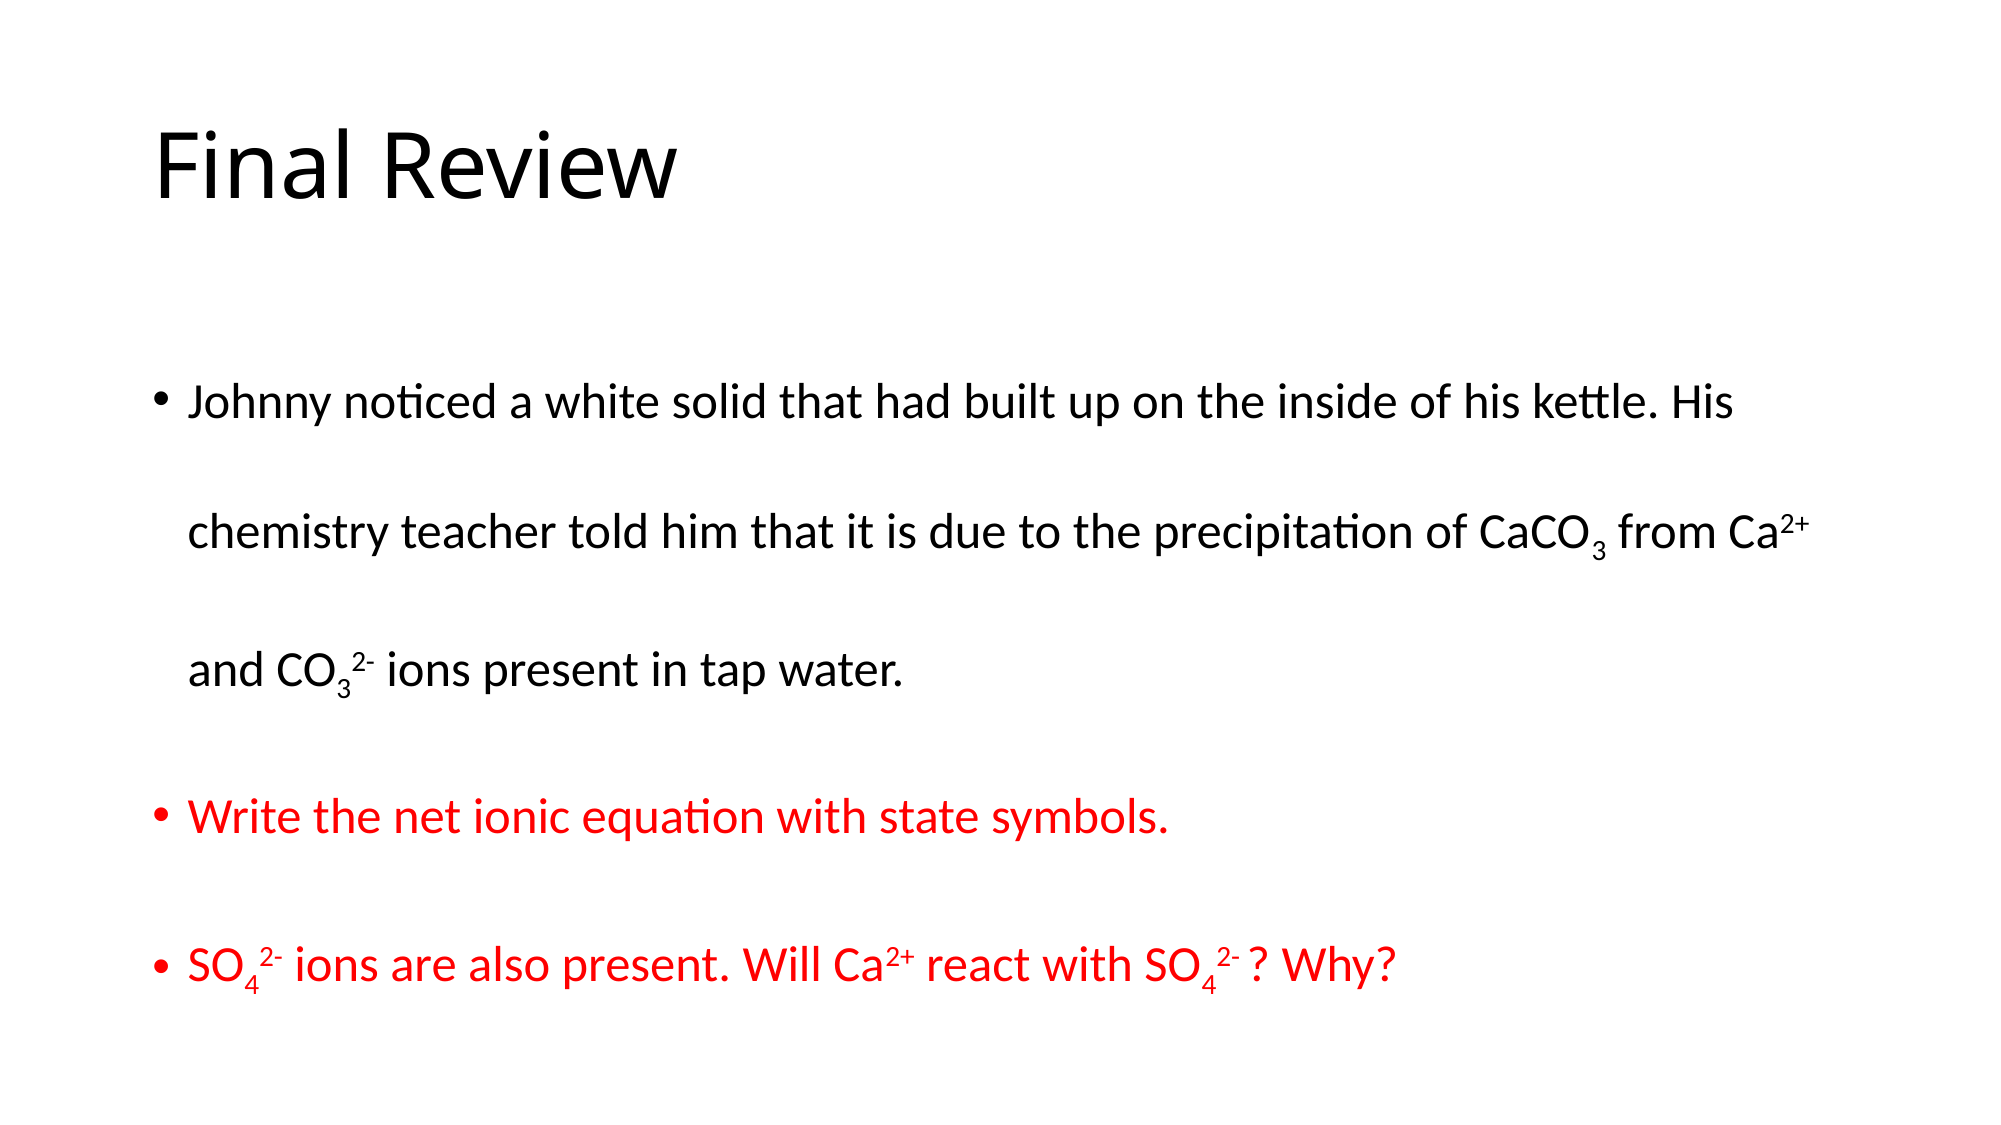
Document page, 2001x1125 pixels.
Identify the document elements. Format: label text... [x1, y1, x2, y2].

title Final Review [137, 59, 1863, 278]
list Johnny noticed a white solid that had built up on the inside of his kettle. His chemistry teacher told him that it is due to the precipitation of CaCO3 from Ca2+ and CO32- ions present in tap water. Write the net ionic equation with state symbols. SO42- ions are also present. Will Ca2+ react with SO42- ? Why? [137, 299, 1863, 1014]
